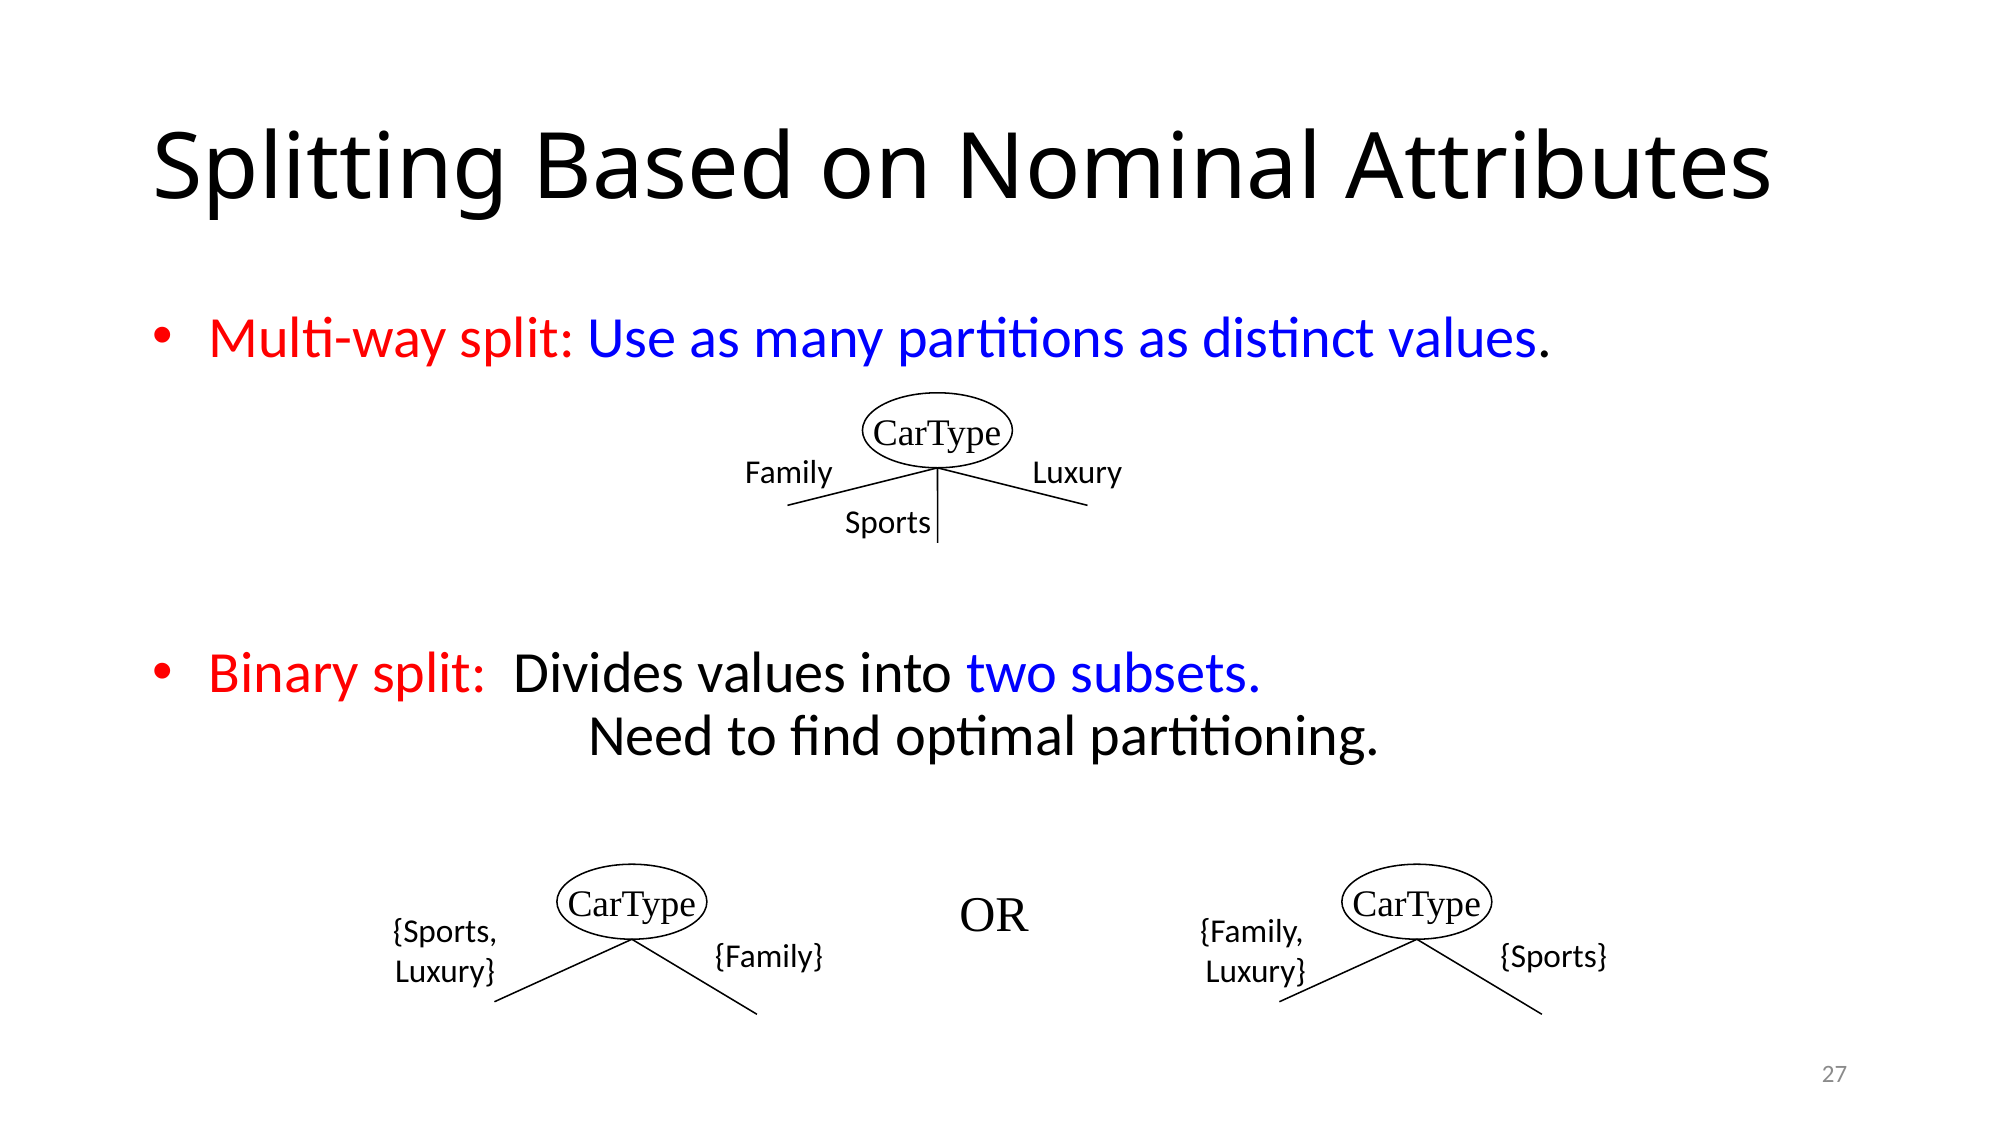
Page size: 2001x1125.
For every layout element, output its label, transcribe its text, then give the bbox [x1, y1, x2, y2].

slide_number 27 [1412, 1042, 1863, 1103]
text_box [1184, 864, 1624, 1015]
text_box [729, 392, 1138, 548]
title Splitting Based on Nominal Attributes [137, 59, 1863, 278]
text_box OR [944, 874, 1044, 949]
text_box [367, 864, 839, 1015]
list Multi-way split: Use as many partitions as distinct values. Binary split: Divides values into two subsets. Need to find optimal partitioning. [137, 299, 1863, 1014]
